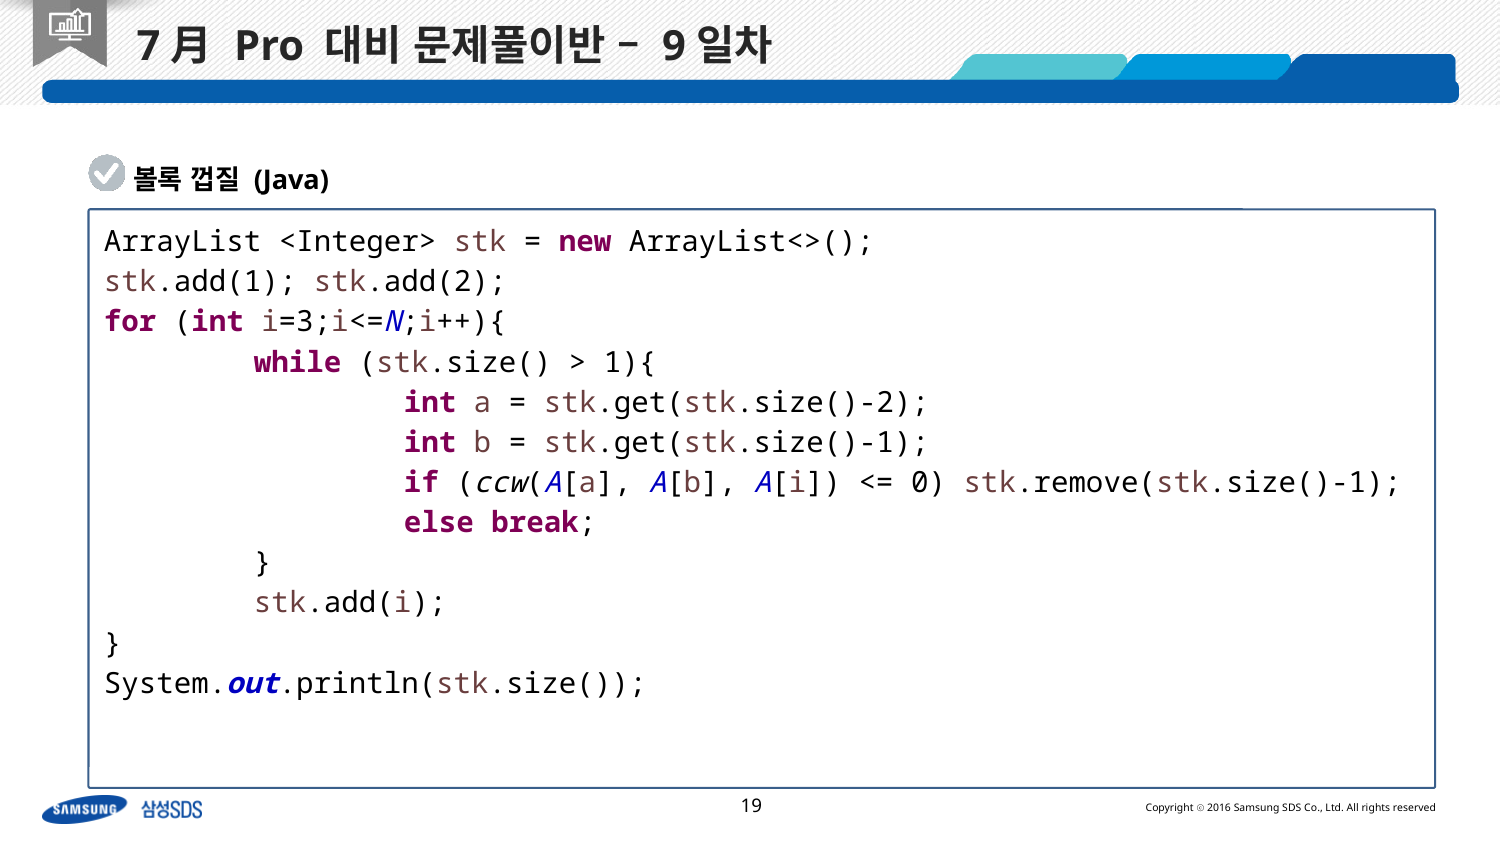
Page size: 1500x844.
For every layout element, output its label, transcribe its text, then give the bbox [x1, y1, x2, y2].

picture [42, 795, 202, 824]
text_box ArrayList <Integer> stk = new ArrayList<>(); stk.add(1); stk.add(2); for (int i=3;i<=N;i++){ while (stk.size() > 1){ int a = stk.get(stk.size()-2); int b = stk.get(stk.size()-1); if (ccw(A[a], A[b], A[i]) <= 0) stk.remove(stk.size()-1); else break; } stk.add(i); } System.out.println(stk.size()); [86, 207, 1438, 791]
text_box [40, 138, 1016, 204]
picture [0, 0, 1500, 127]
title 7月 Pro 대비 문제풀이반 – 9일차 [123, 8, 1474, 79]
